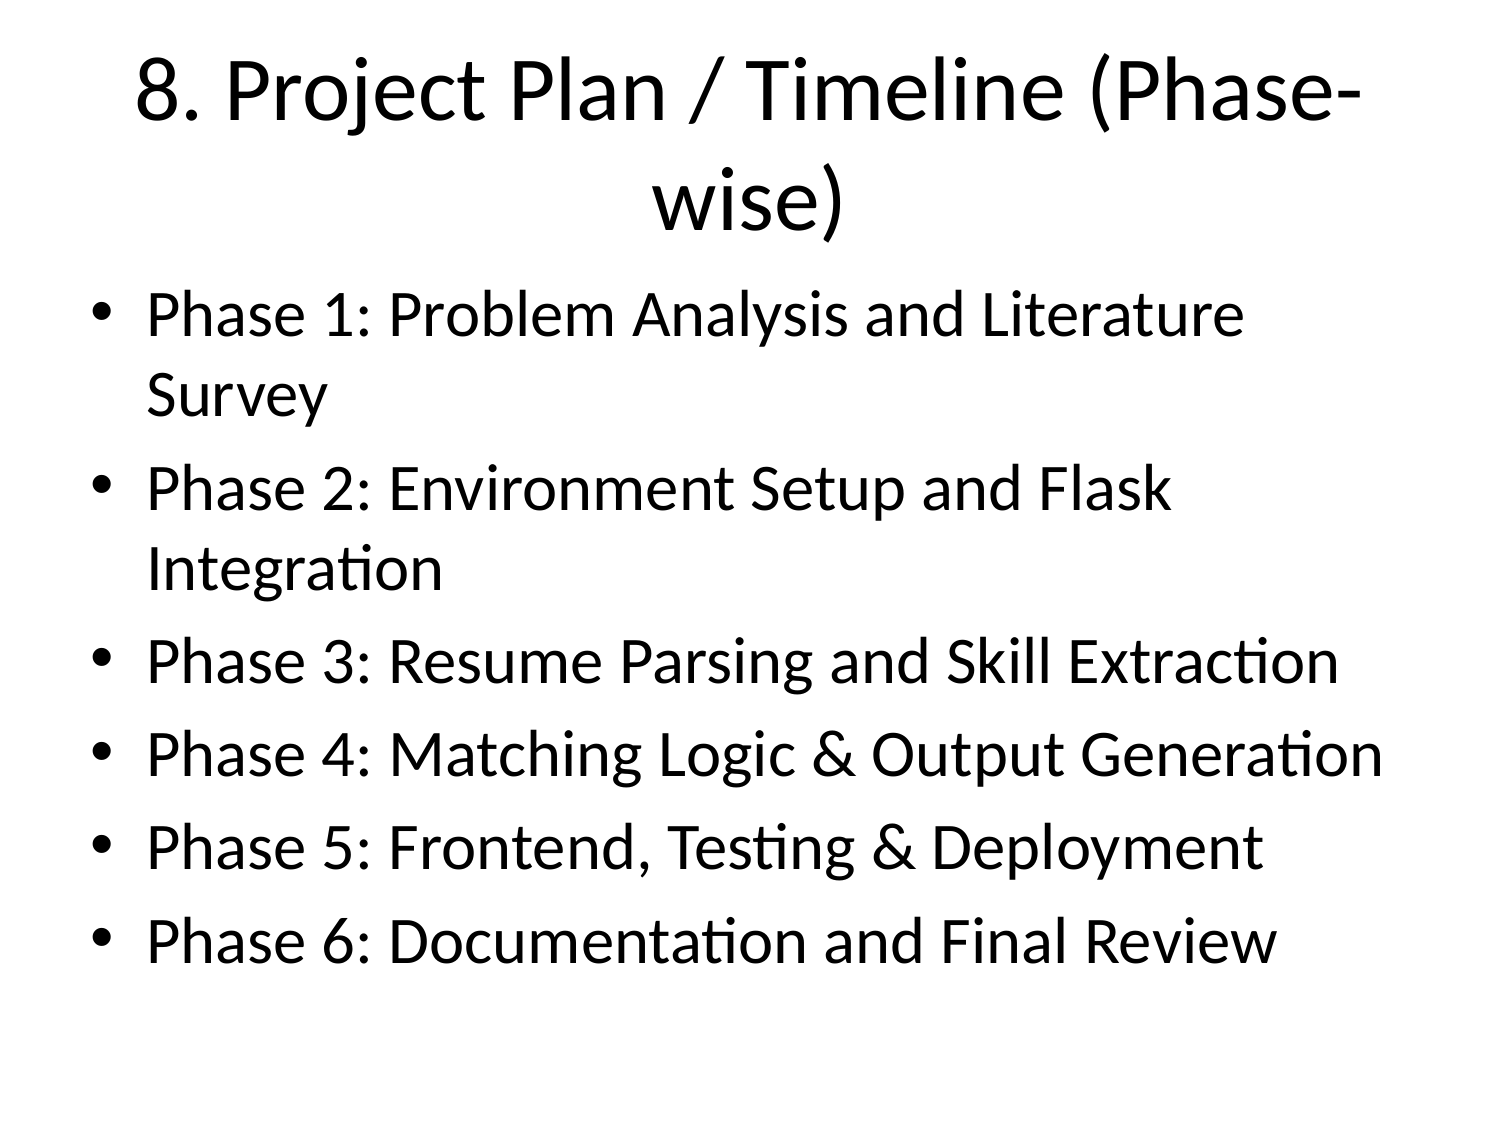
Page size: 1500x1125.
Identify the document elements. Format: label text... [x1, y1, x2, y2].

title 8. Project Plan / Timeline (Phase-wise) [75, 45, 1425, 233]
list Phase 1: Problem Analysis and Literature Survey Phase 2: Environment Setup and Flask Integration Phase 3: Resume Parsing and Skill Extraction Phase 4: Matching Logic & Output Generation Phase 5: Frontend, Testing & Deployment Phase 6: Documentation and Final Review [75, 262, 1425, 1005]
